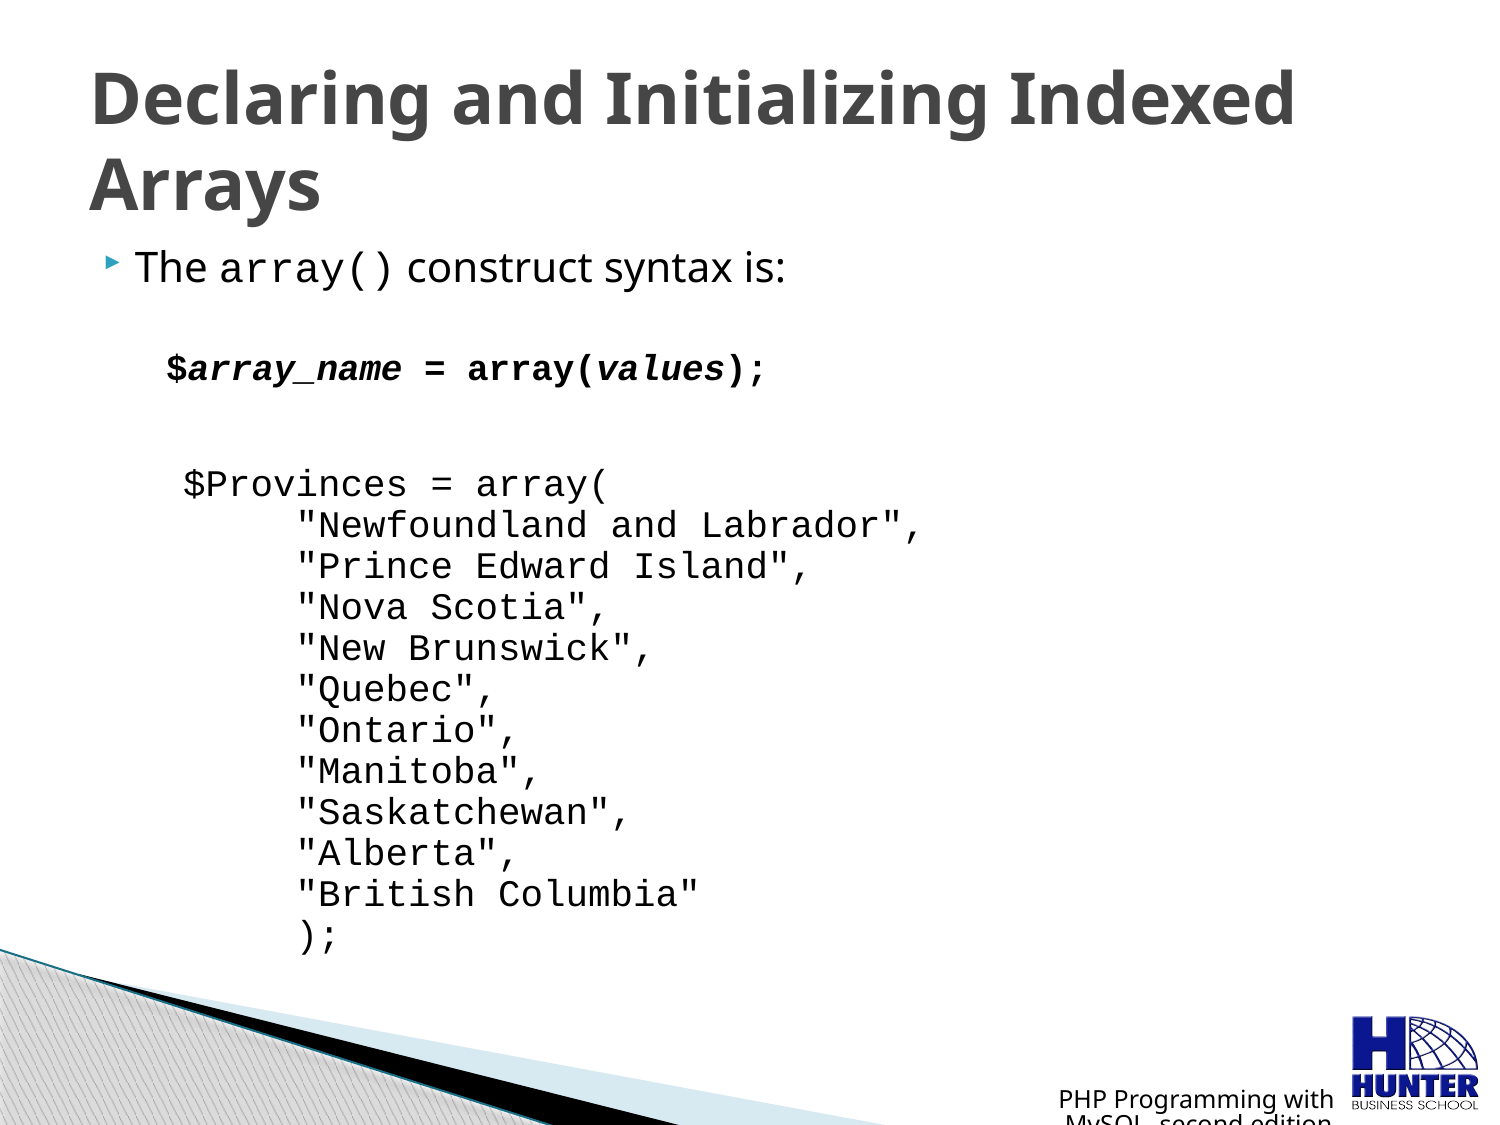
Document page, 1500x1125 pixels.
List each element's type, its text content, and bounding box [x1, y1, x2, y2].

footer PHP Programming with MySQL, second edition [1043, 1038, 1352, 1125]
title Declaring and Initializing Indexed Arrays [75, 45, 1425, 233]
list The array() construct syntax is: $array_name = array(values); $Provinces = array( "Newfoundland and Labrador", "Prince Edward Island", "Nova Scotia", "New Brunswick", "Quebec", "Ontario", "Manitoba", "Saskatchewan", "Alberta", "British Columbia" ); [75, 243, 1425, 986]
picture [1352, 1016, 1479, 1111]
